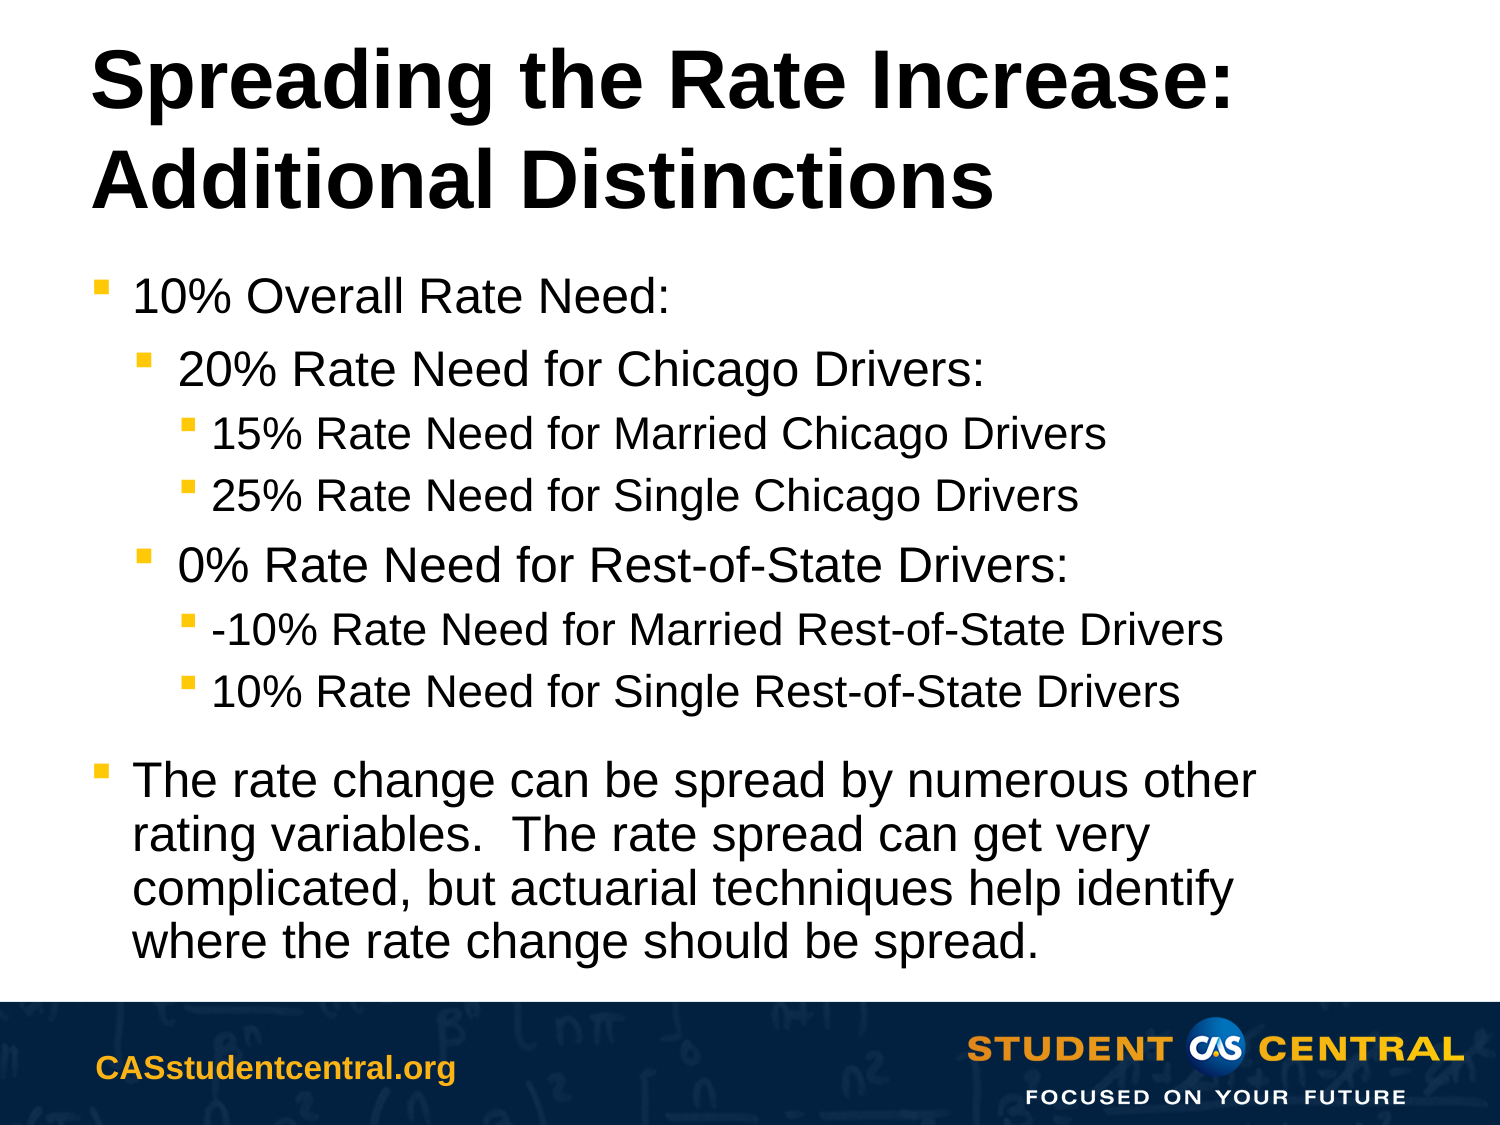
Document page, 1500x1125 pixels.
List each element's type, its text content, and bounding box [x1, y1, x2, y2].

picture [0, 0, 1500, 1125]
title Spreading the Rate Increase: Additional Distinctions [75, 45, 1468, 233]
list 10% Overall Rate Need: 20% Rate Need for Chicago Drivers: 15% Rate Need for Married Chicago Drivers 25% Rate Need for Single Chicago Drivers 0% Rate Need for Rest-of-State Drivers: -10% Rate Need for Married Rest-of-State Drivers 10% Rate Need for Single Rest-of-State Drivers The rate change can be spread by numerous other rating variables. The rate spread can get very complicated, but actuarial techniques help identify where the rate change should be spread. [75, 262, 1300, 1125]
